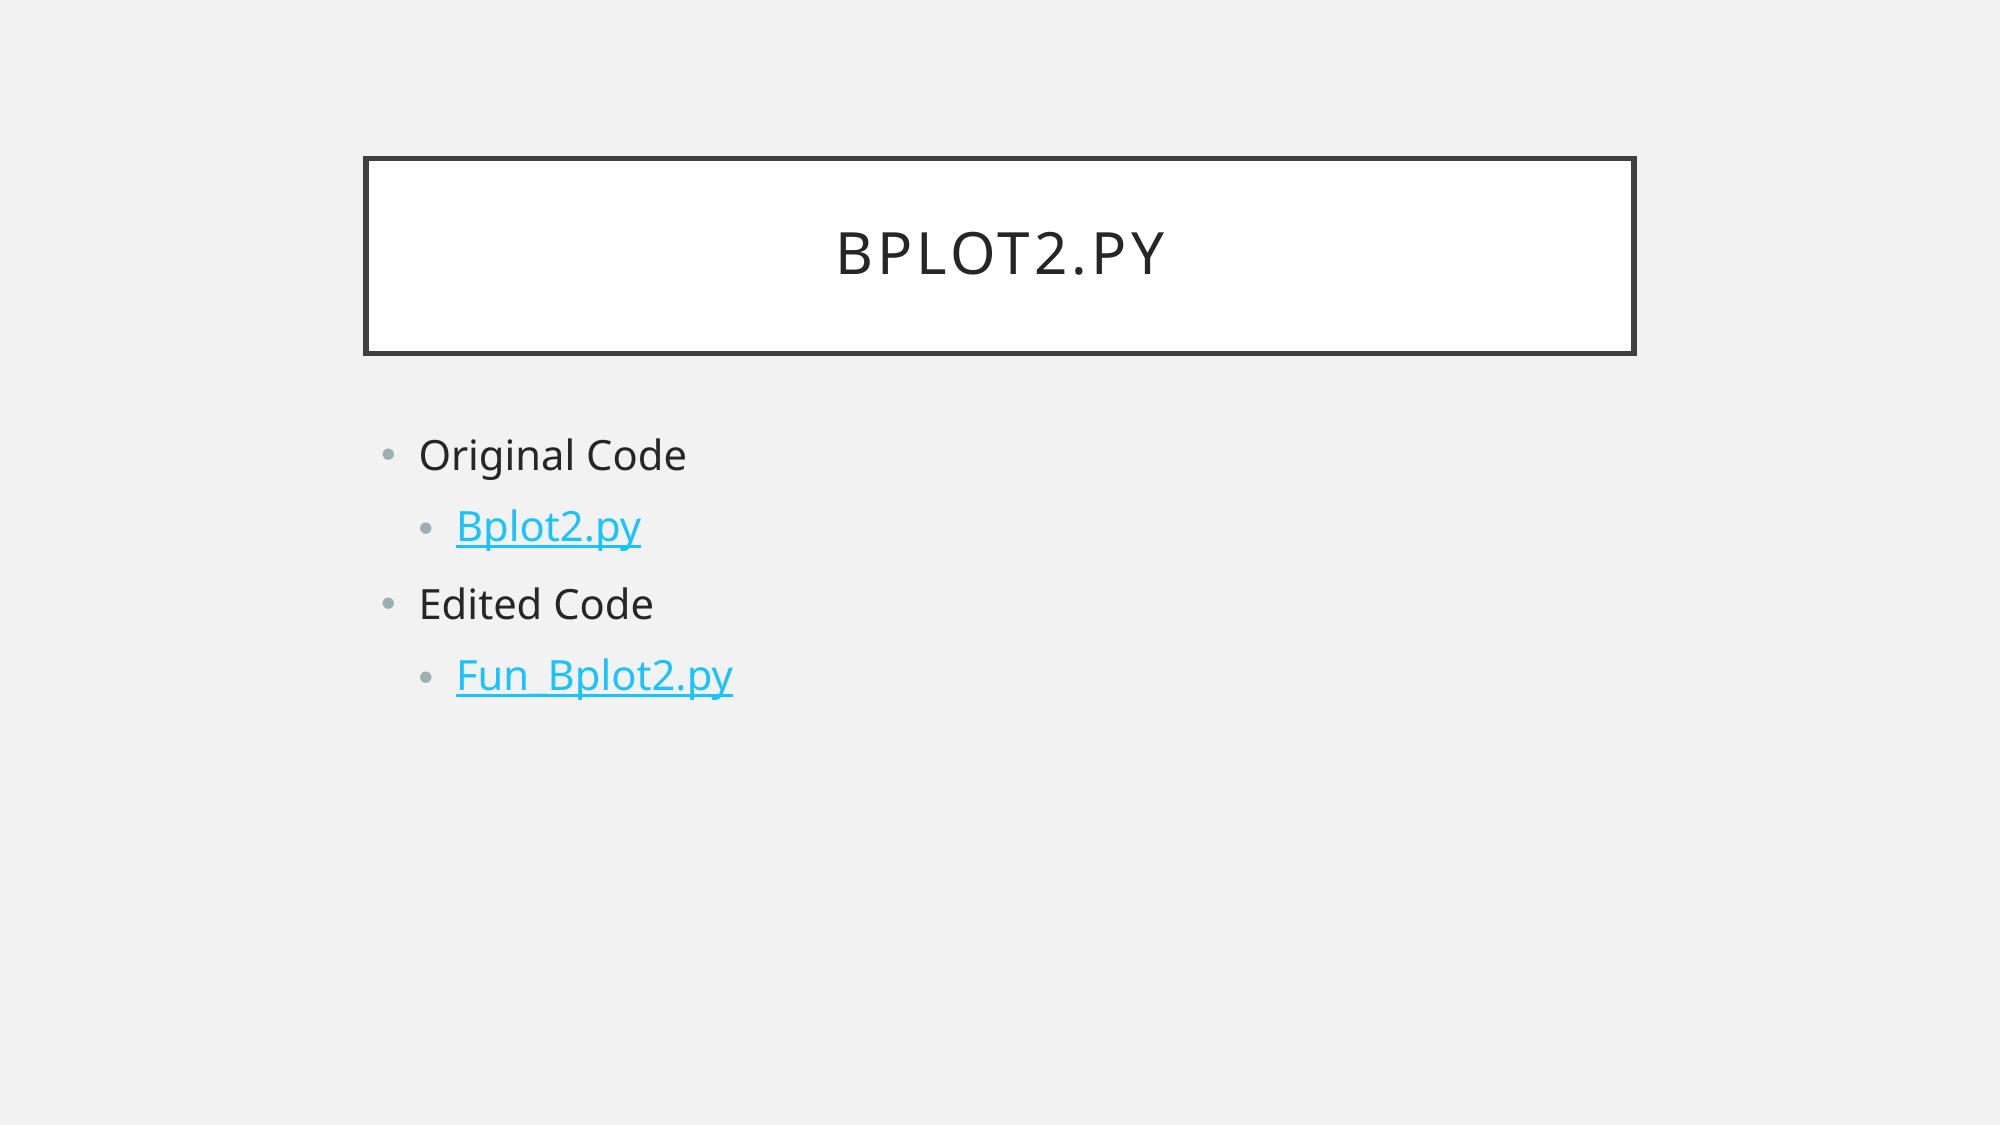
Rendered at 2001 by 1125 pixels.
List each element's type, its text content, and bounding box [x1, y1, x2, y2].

title Bplot2.py [363, 156, 1637, 356]
list Original Code Bplot2.py Edited Code Fun_Bplot2.py [366, 421, 1634, 931]
